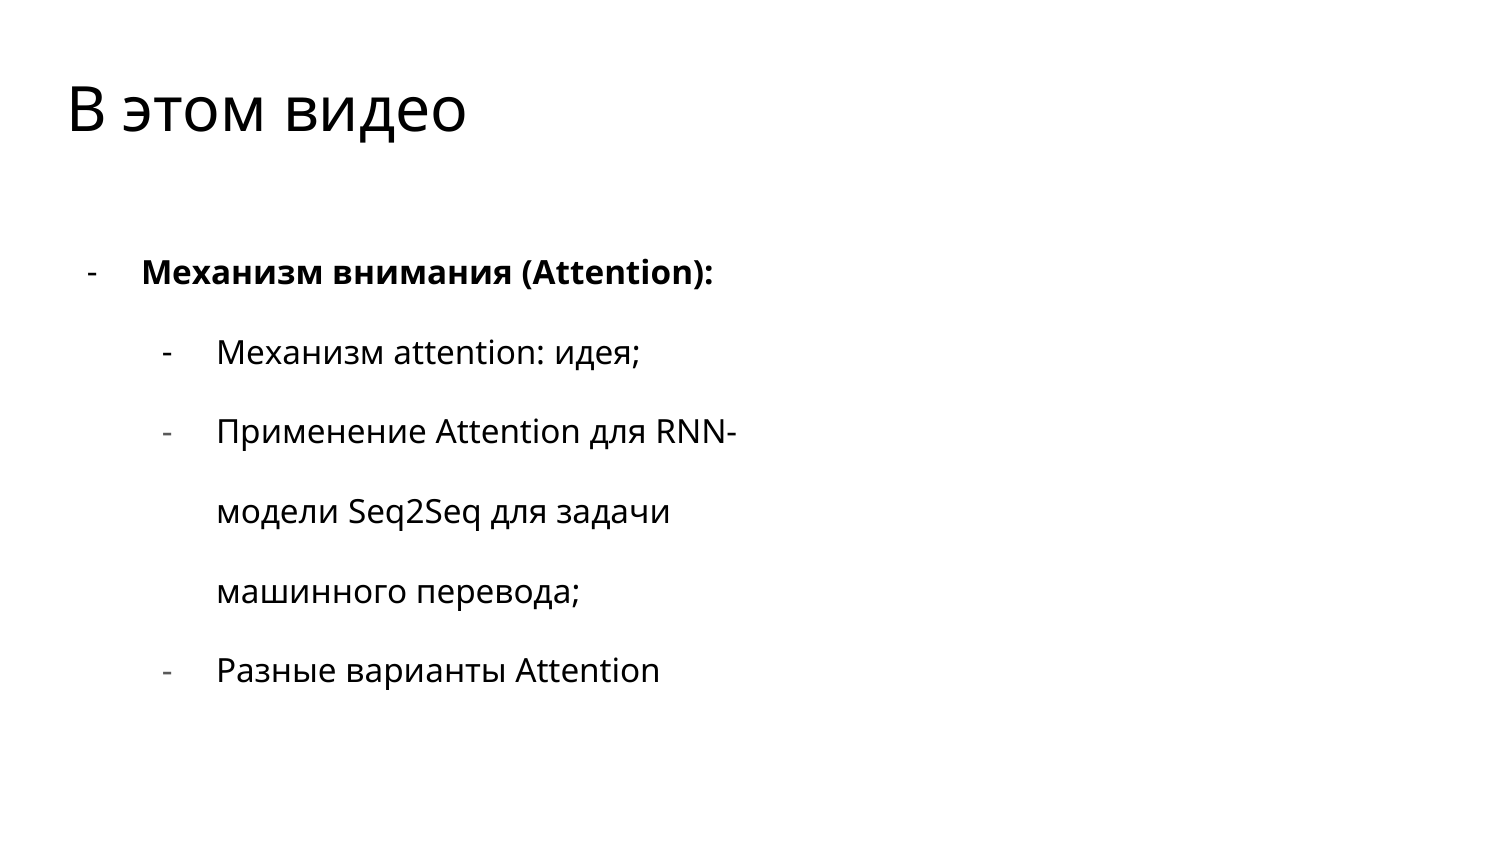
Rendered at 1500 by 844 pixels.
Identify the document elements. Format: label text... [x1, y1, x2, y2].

title В этом видео [51, 54, 1449, 149]
text_box Механизм внимания (Attention): Механизм attention: идея; Применение Attention для RNN-модели Seq2Seq для задачи машинного перевода; Разные варианты Attention [51, 196, 862, 757]
